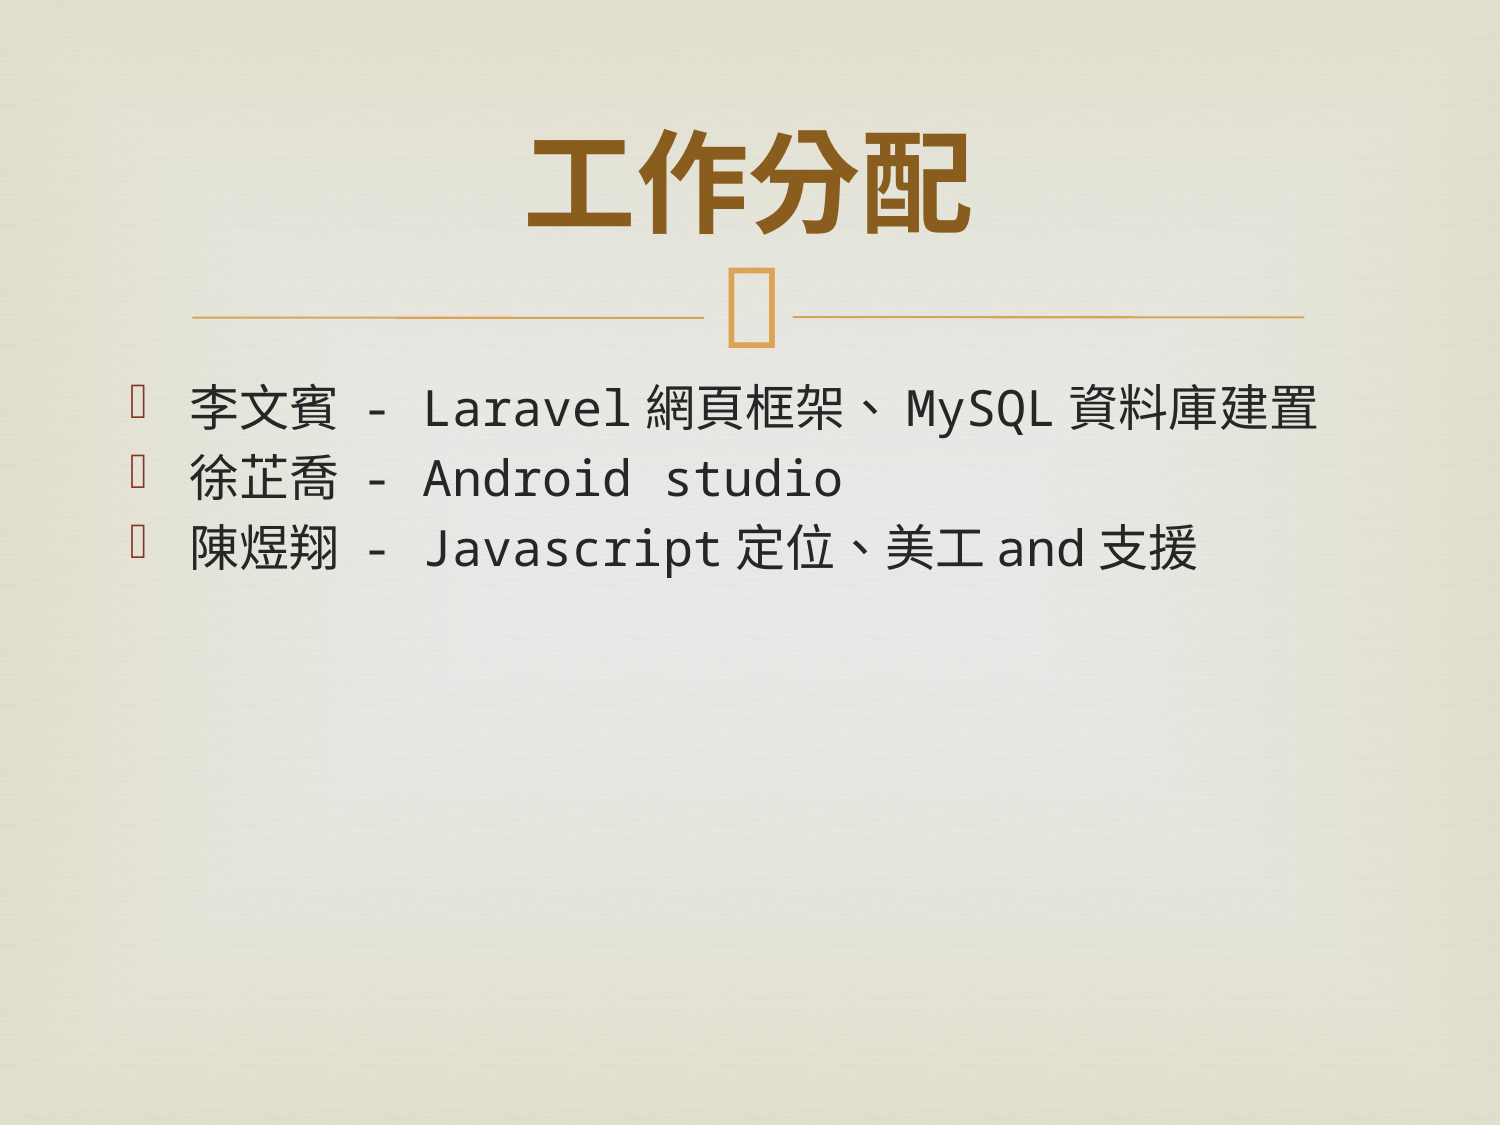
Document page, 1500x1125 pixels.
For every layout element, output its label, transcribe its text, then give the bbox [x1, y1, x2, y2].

title 工作分配 [112, 93, 1386, 267]
list 李文賓 - Laravel網頁框架、MySQL資料庫建置 徐芷喬 - Android studio 陳煜翔 - Javascript定位、美工and支援 [114, 368, 1386, 1005]
